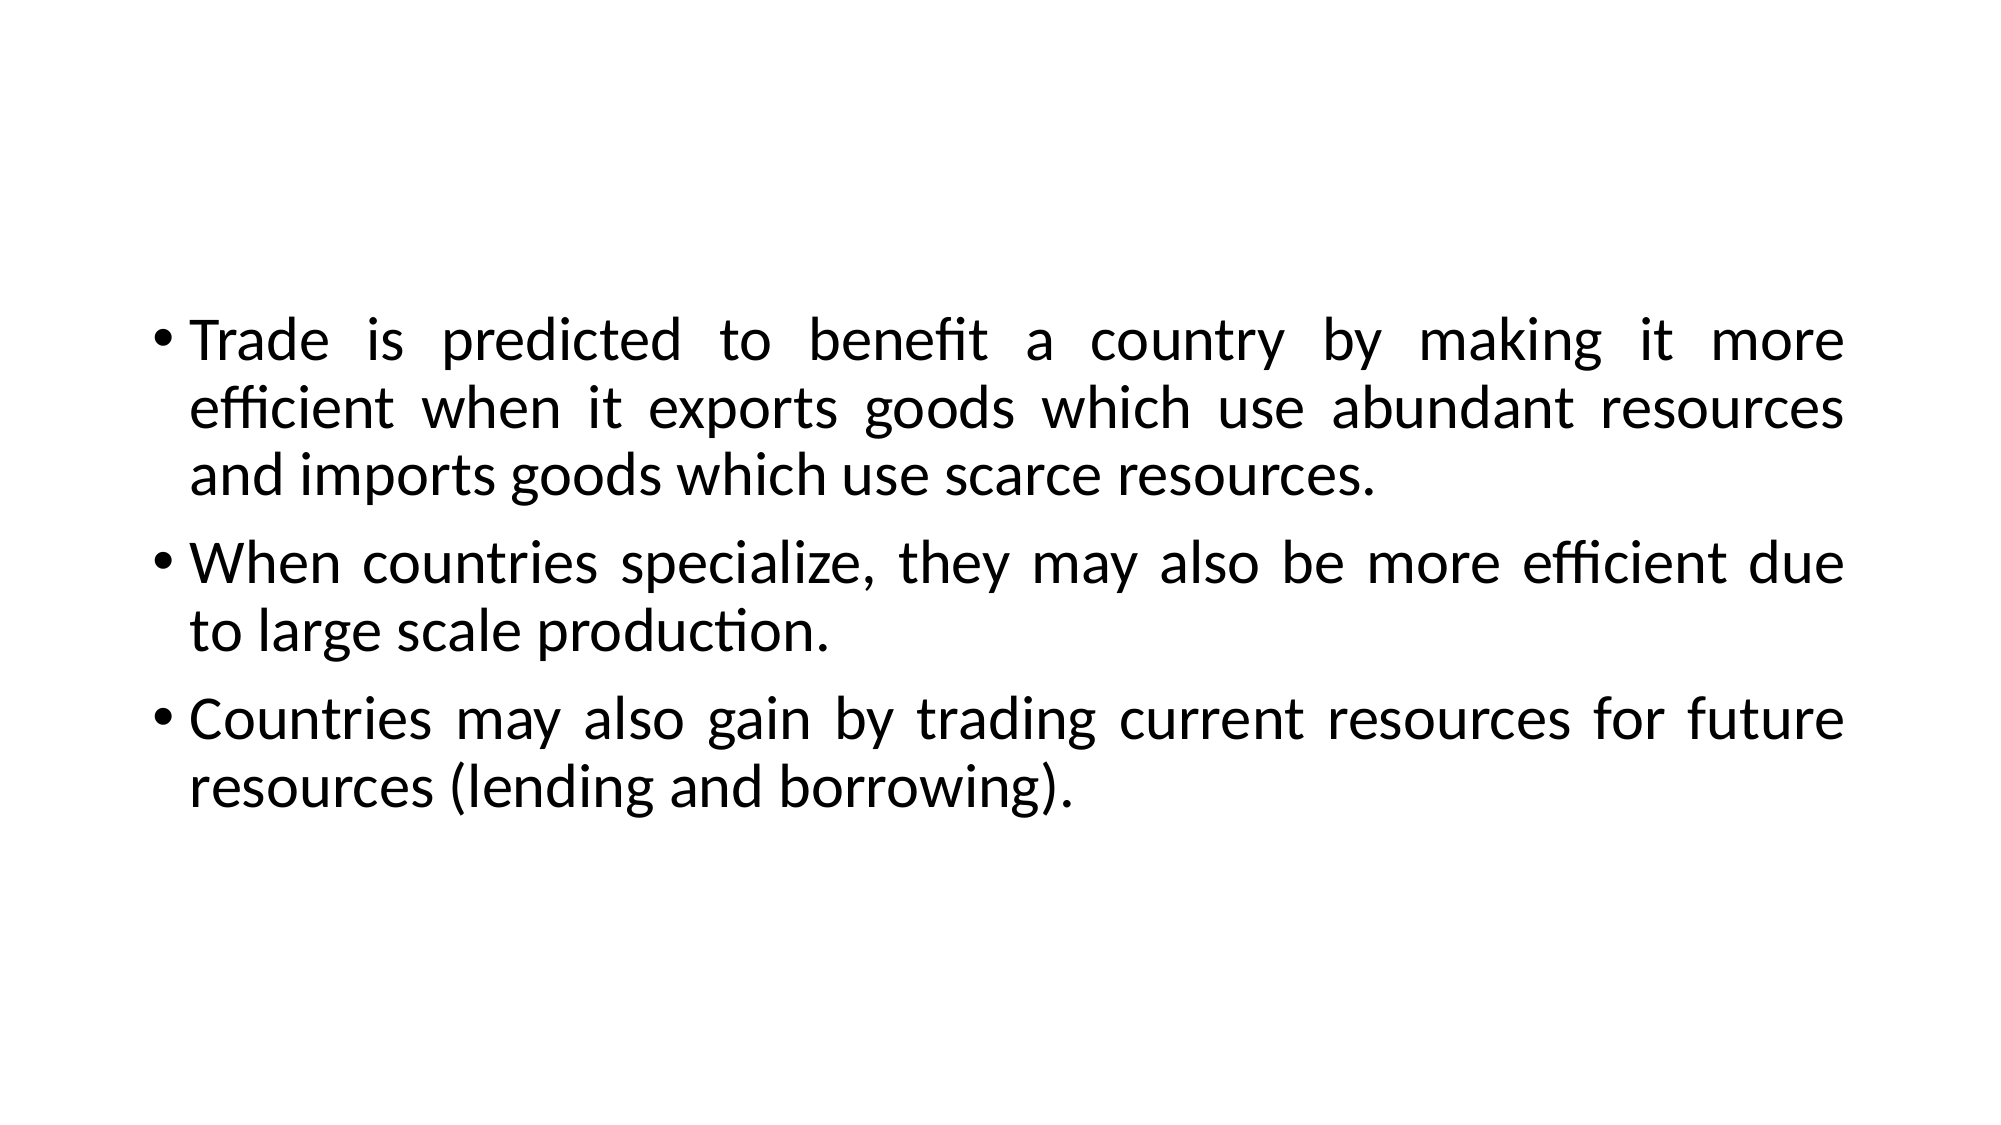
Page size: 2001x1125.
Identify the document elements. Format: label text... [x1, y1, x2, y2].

list Trade is predicted to benefit a country by making it more efficient when it exports goods which use abundant resources and imports goods which use scarce resources. When countries specialize, they may also be more efficient due to large scale production. Countries may also gain by trading current resources for future resources (lending and borrowing). [137, 299, 1863, 1014]
